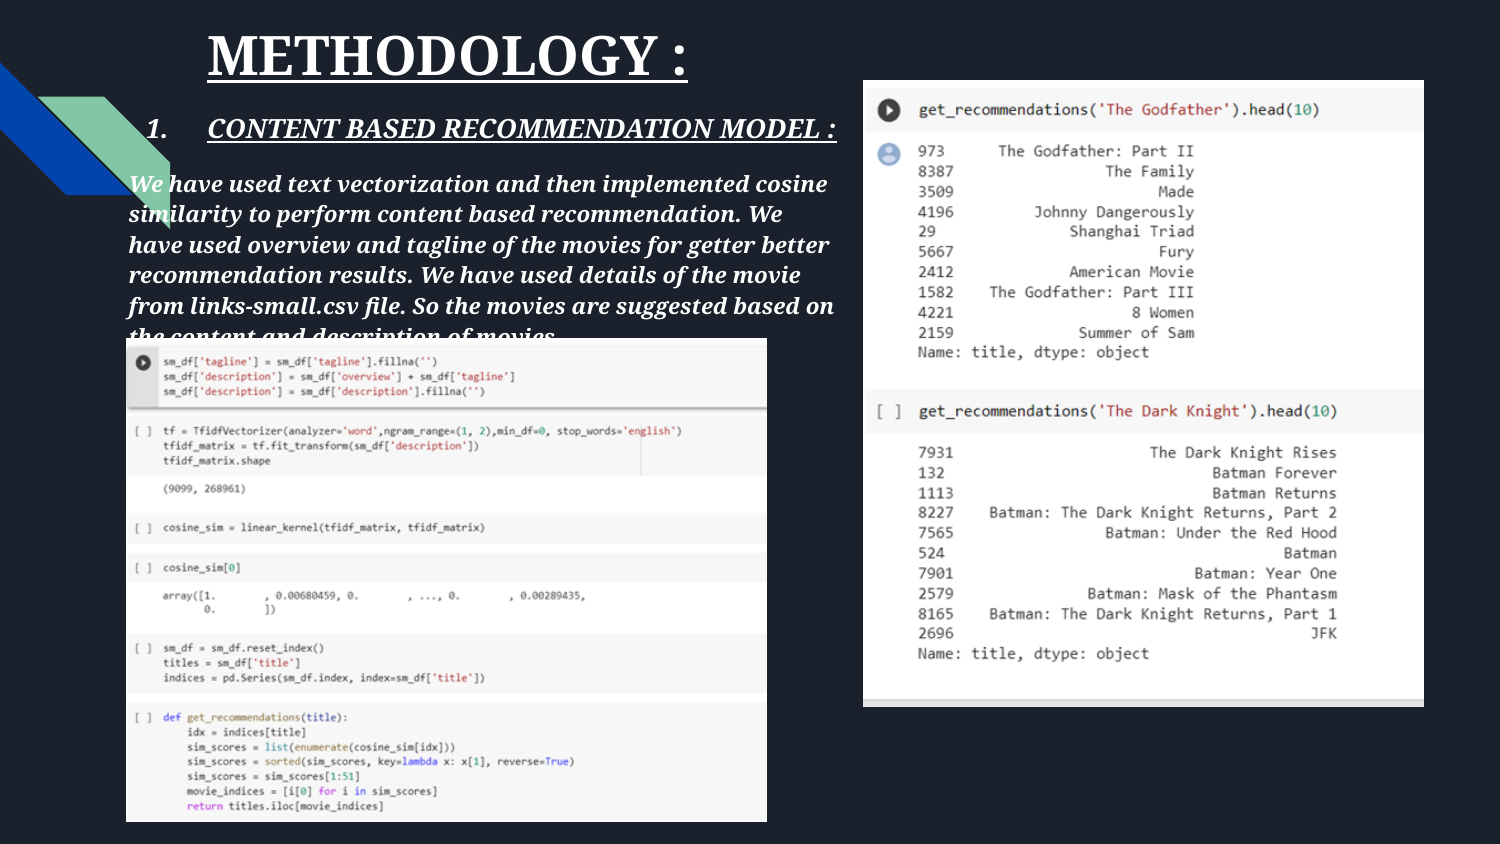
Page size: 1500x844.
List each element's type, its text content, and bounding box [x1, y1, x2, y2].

title METHODOLOGY : [192, 6, 1347, 156]
picture [863, 80, 1424, 707]
picture [125, 338, 768, 822]
list CONTENT BASED RECOMMENDATION MODEL : We have used text vectorization and then implemented cosine similarity to perform content based recommendation. We have used overview and tagline of the movies for getter better recommendation results. We have used details of the movie from links-small.csv file. So the movies are suggested based on the content and description of movies. [113, 92, 857, 373]
